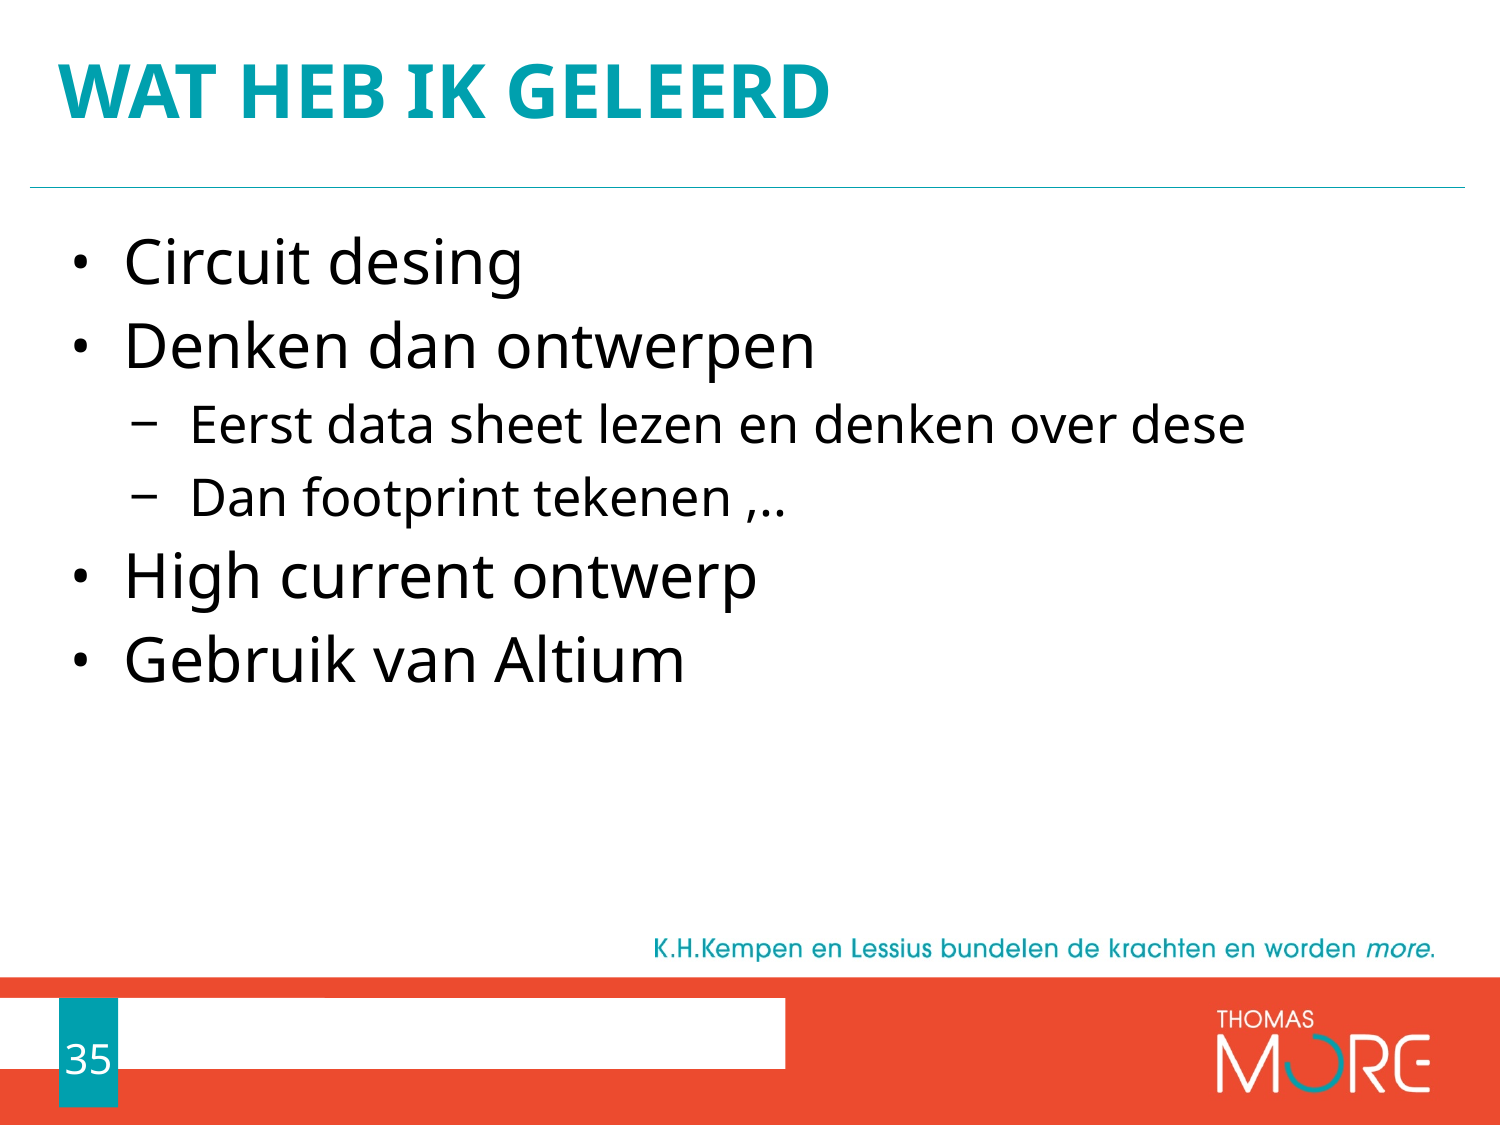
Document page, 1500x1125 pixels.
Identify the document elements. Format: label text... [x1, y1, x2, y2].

slide_number 35 [59, 998, 119, 1108]
title Wat heb ik geleerd [0, 0, 1500, 188]
picture [1187, 980, 1459, 1122]
picture [655, 938, 1434, 962]
list Circuit desing Denken dan ontwerpen Eerst data sheet lezen en denken over dese Dan footprint tekenen ,.. High current ontwerp Gebruik van Altium [0, 188, 1500, 916]
footer [123, 998, 786, 1069]
